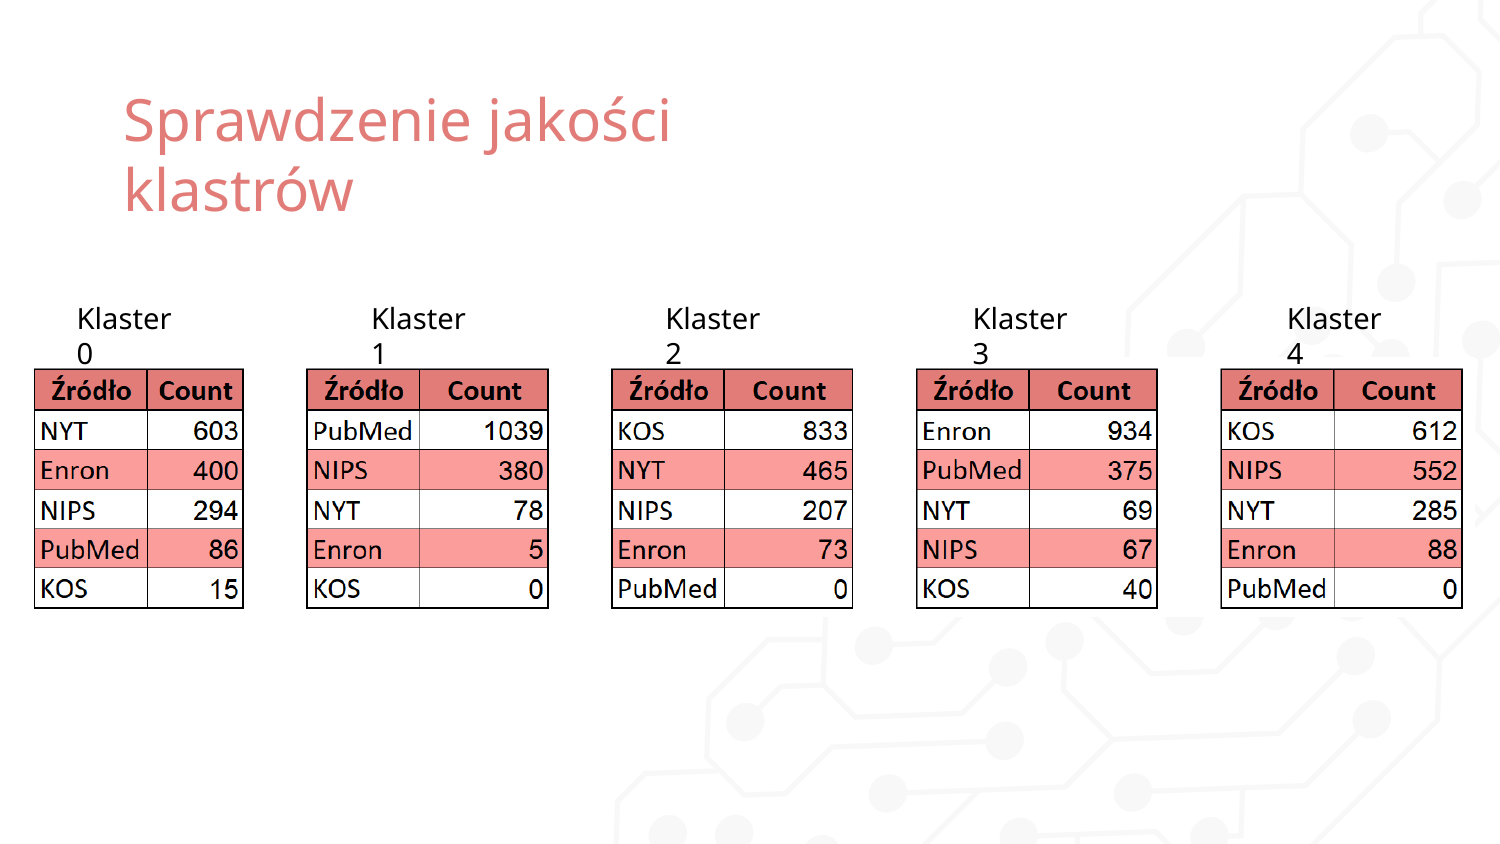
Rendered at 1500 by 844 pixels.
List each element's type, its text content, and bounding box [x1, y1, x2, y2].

text_box Klaster 4 [1271, 285, 1412, 355]
text_box Klaster 2 [650, 285, 791, 355]
text_box Klaster 3 [957, 285, 1098, 355]
picture [24, 357, 1476, 617]
text_box Klaster 0 [61, 285, 202, 355]
text_box Klaster 1 [356, 285, 496, 355]
title Sprawdzenie jakości klastrów [108, 68, 888, 163]
